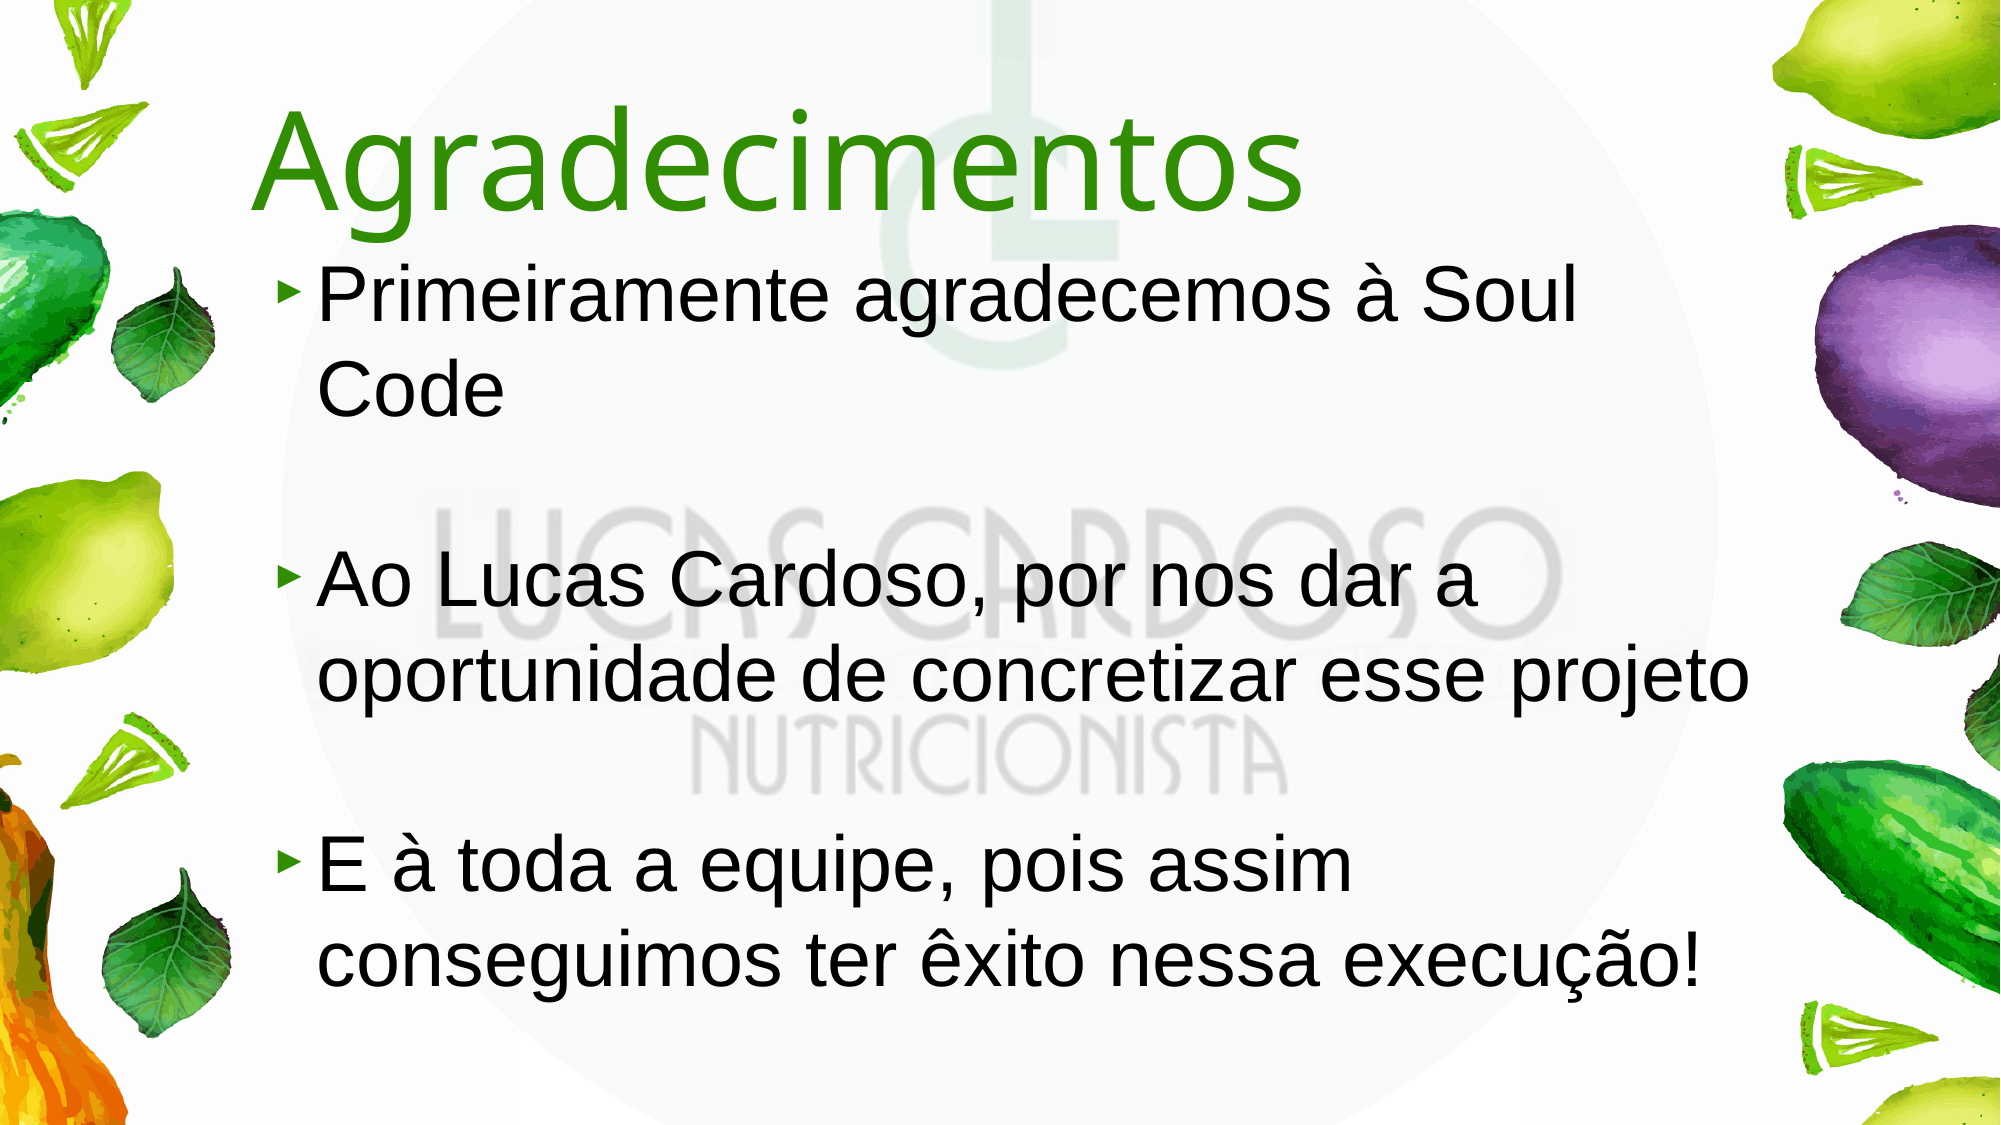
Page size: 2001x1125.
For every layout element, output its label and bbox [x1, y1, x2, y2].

list [0, 0, 2000, 1125]
